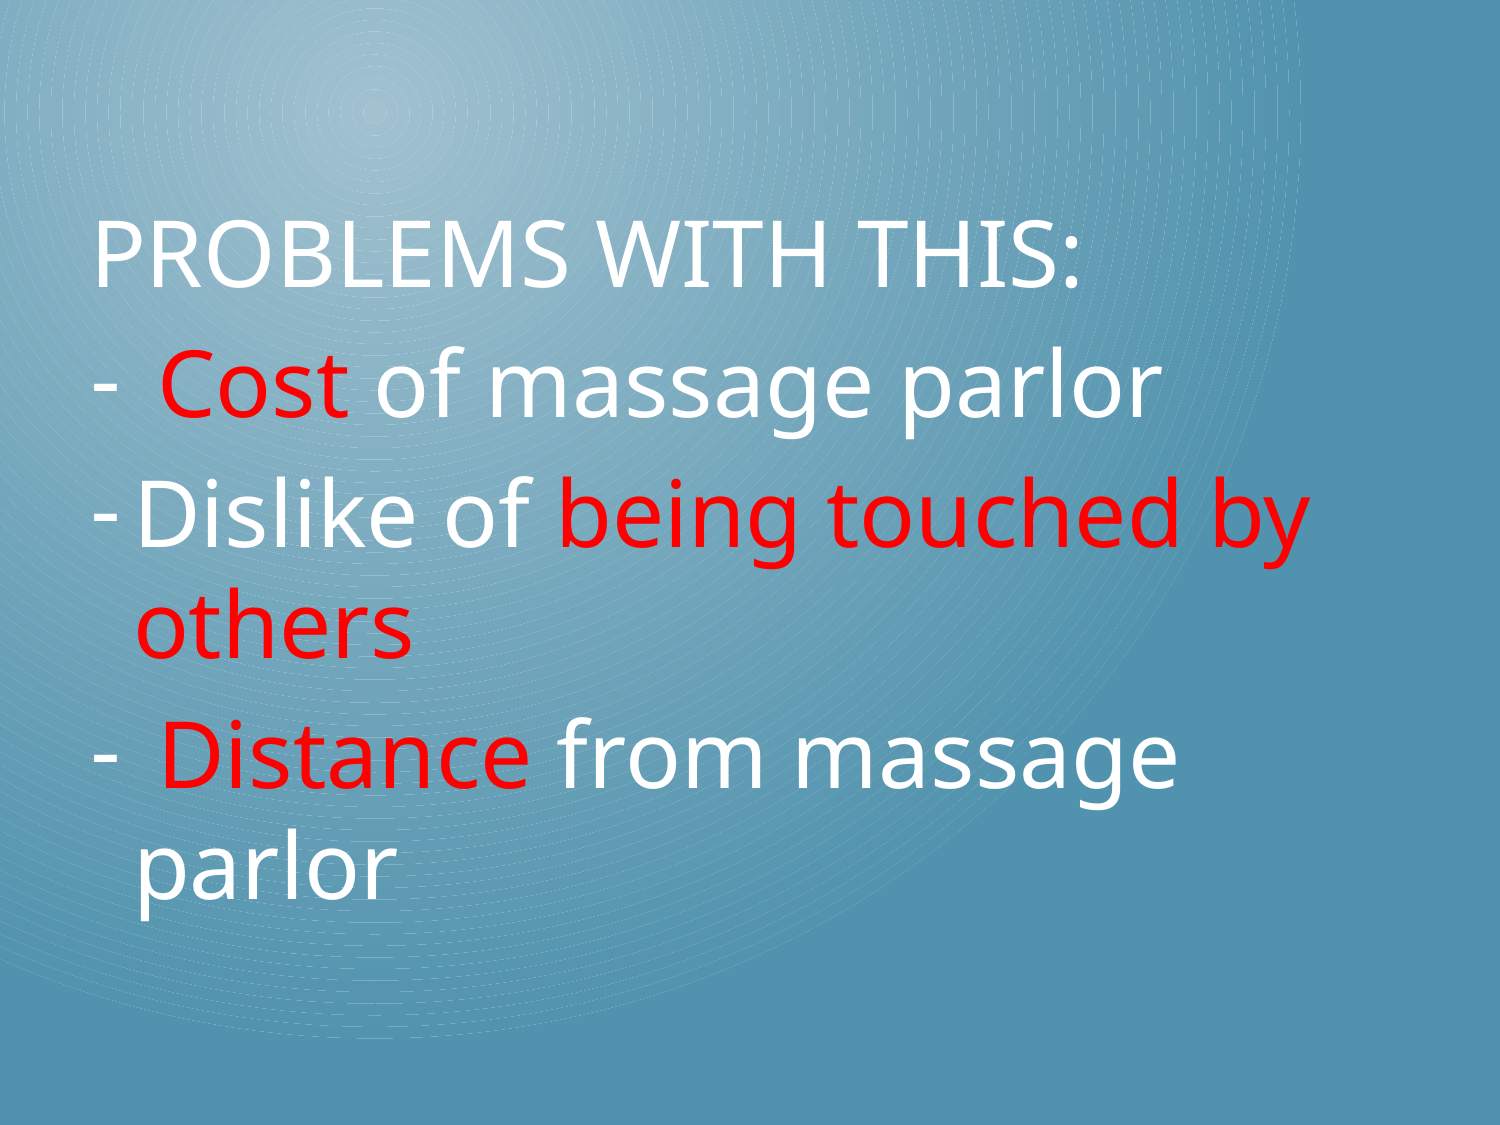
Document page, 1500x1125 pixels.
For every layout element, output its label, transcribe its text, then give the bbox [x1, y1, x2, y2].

list PROBLEMS WITH THIS: Cost of massage parlor Dislike of being touched by others Distance from massage parlor [75, 187, 1425, 930]
